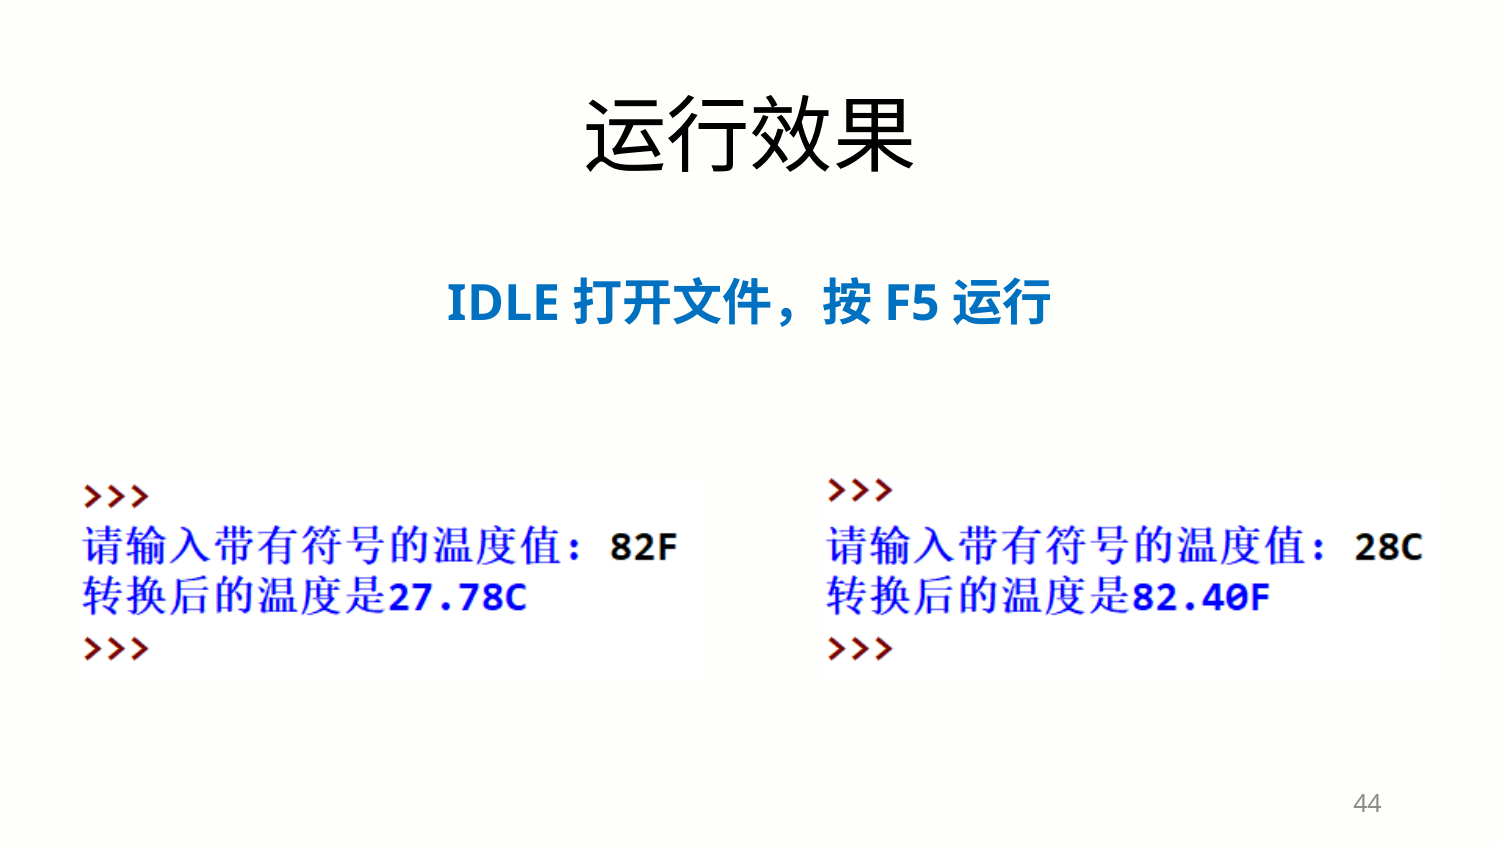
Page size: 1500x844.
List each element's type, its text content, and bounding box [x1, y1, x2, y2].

slide_number 44 [1059, 782, 1397, 828]
text_box IDLE打开文件，按F5运行 [0, 232, 1500, 338]
text_box 运行效果 [0, 79, 1500, 211]
picture [76, 477, 709, 678]
picture [820, 477, 1443, 678]
